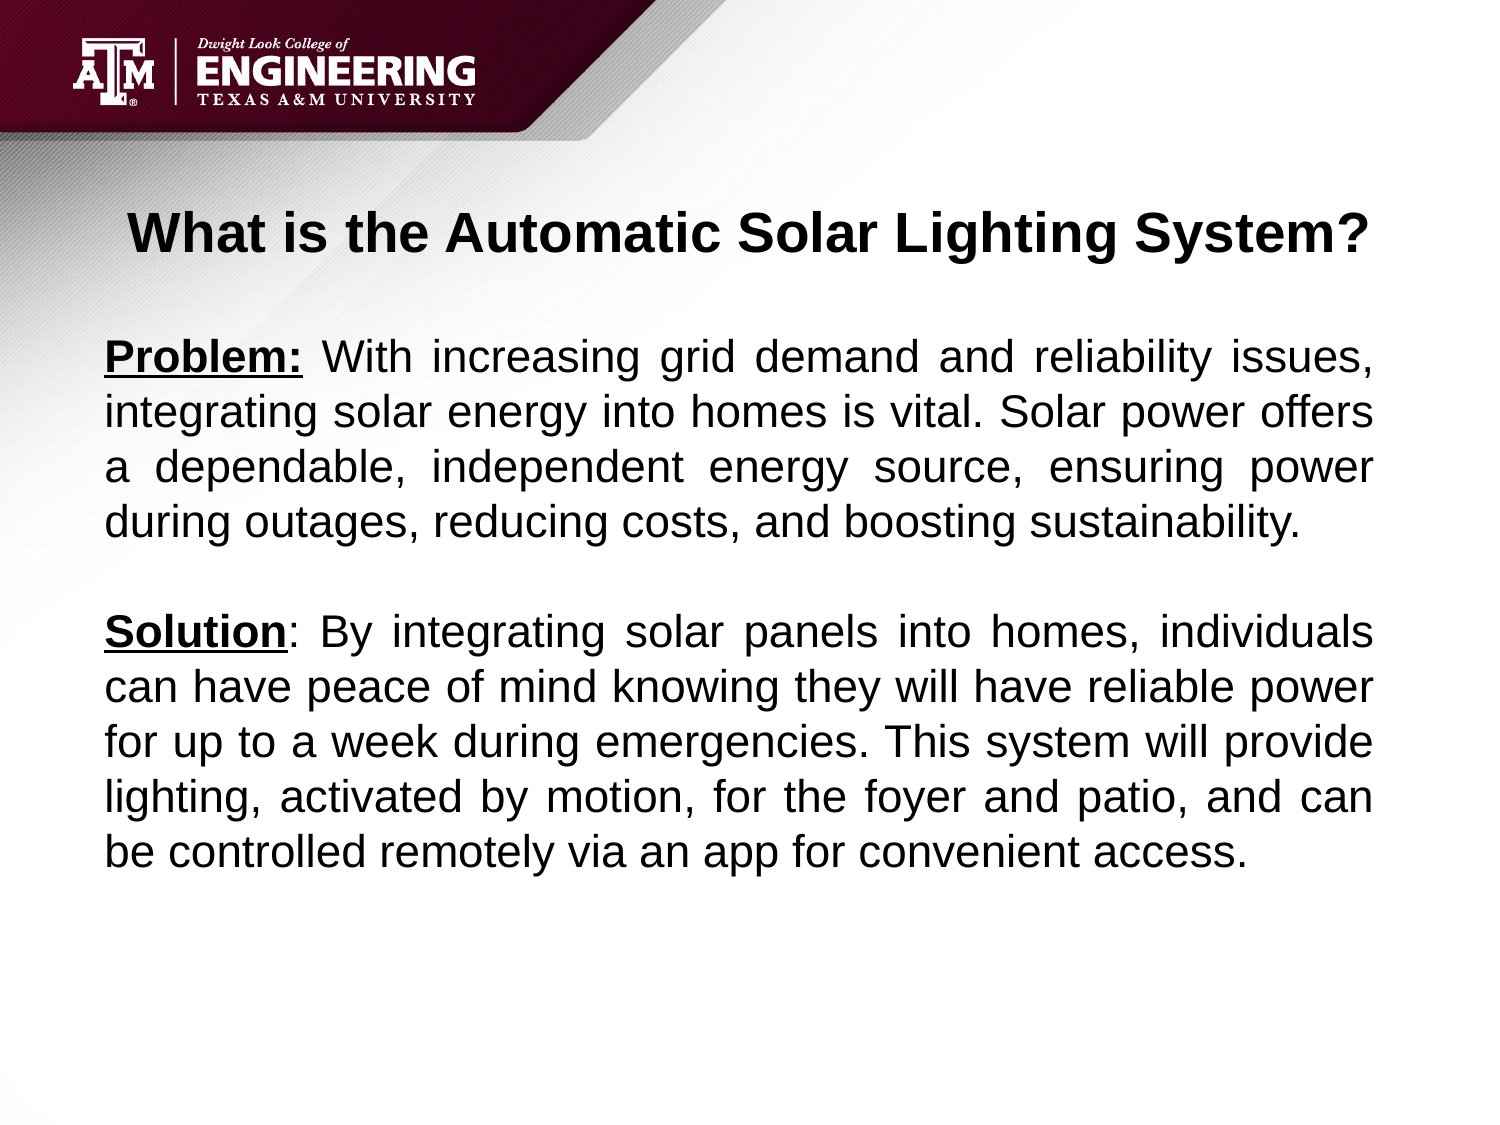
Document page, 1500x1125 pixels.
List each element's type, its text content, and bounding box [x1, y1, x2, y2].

text_box Problem: With increasing grid demand and reliability issues, integrating solar energy into homes is vital. Solar power offers a dependable, independent energy source, ensuring power during outages, reducing costs, and boosting sustainability. Solution: By integrating solar panels into homes, individuals can have peace of mind knowing they will have reliable power for up to a week during emergencies. This system will provide lighting, activated by motion, for the foyer and patio, and can be controlled remotely via an app for convenient access. [89, 244, 1391, 529]
picture [0, 0, 1500, 1125]
title What is the Automatic Solar Lighting System? [75, 163, 1425, 296]
